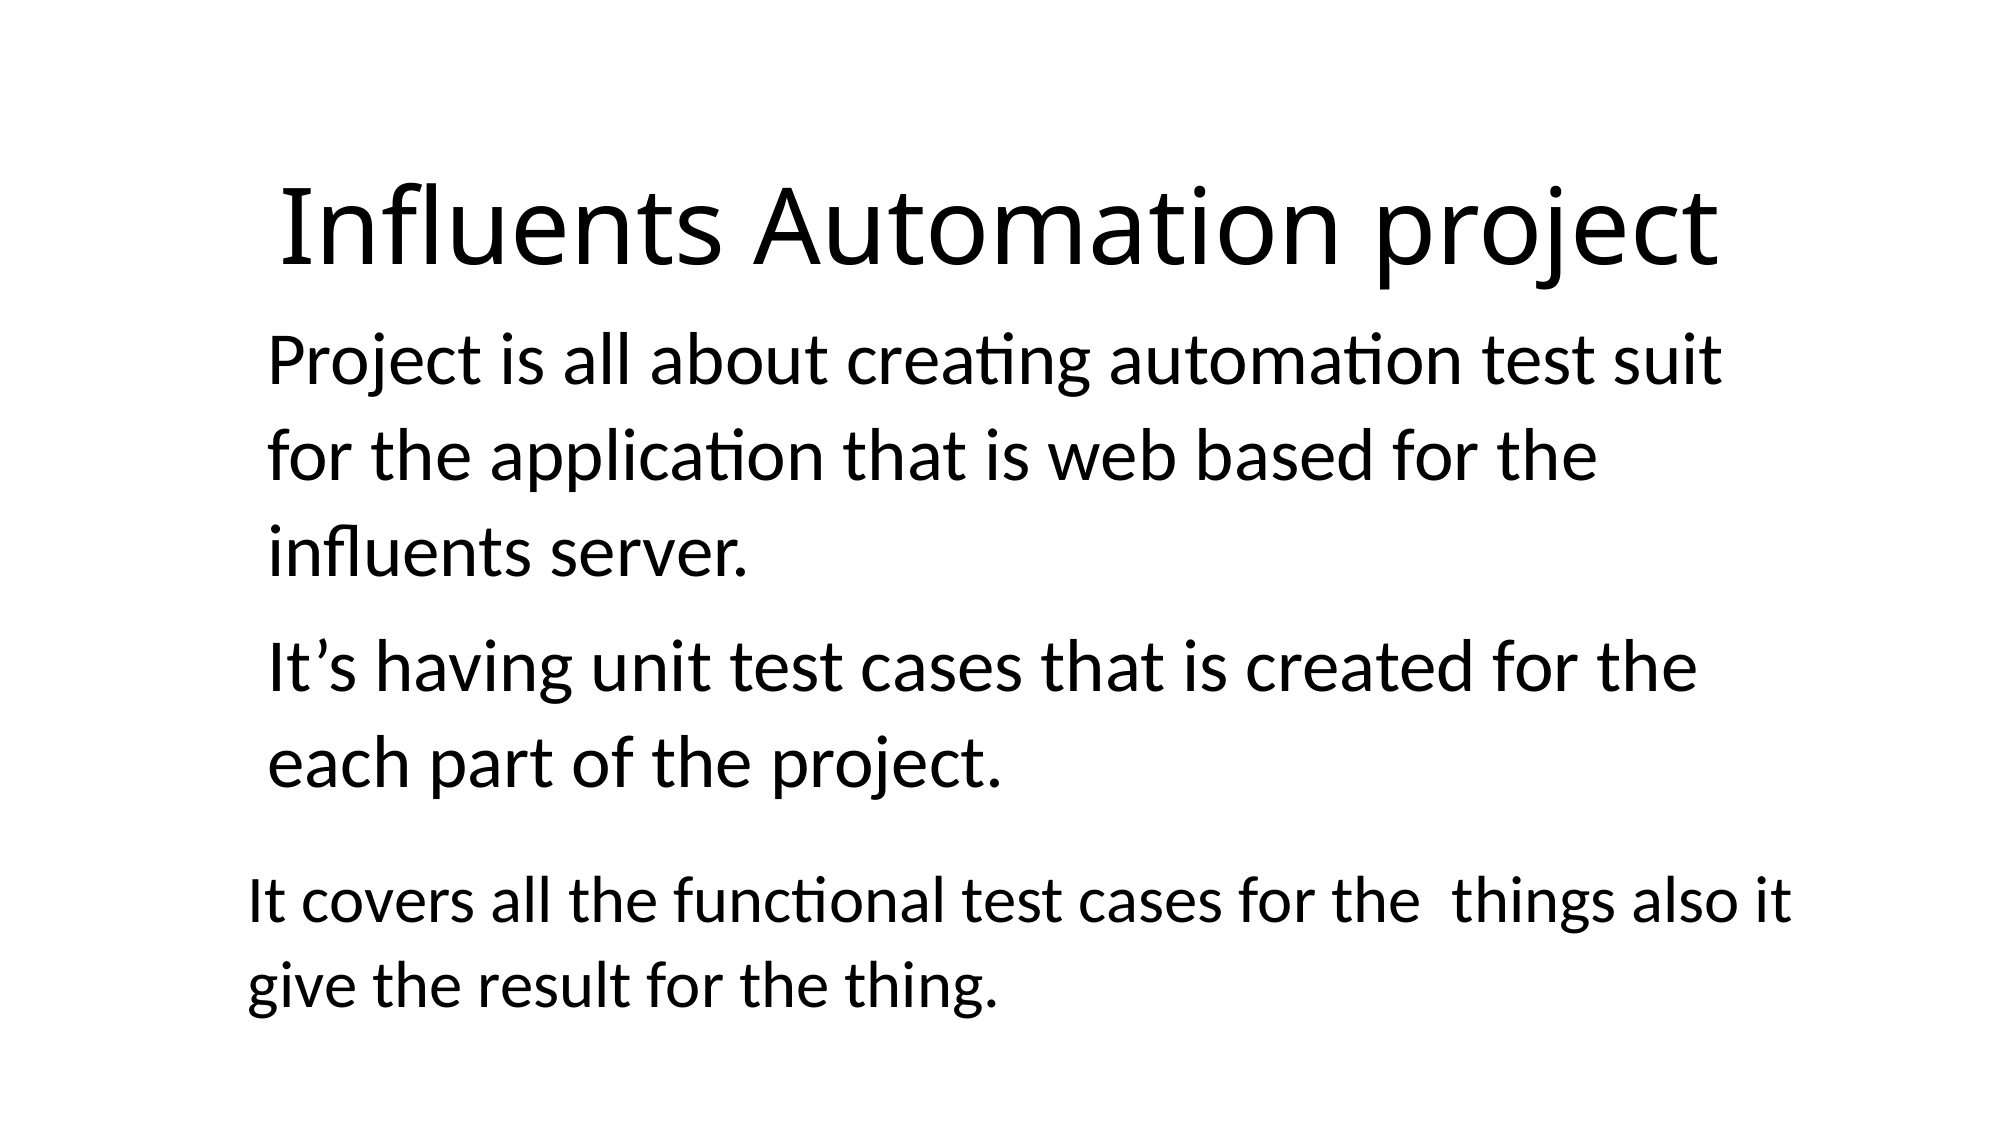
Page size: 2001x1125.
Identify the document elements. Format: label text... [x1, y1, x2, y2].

text_box It’s having unit test cases that is created for the each part of the project. [177, 602, 1823, 810]
text_box It covers all the functional test cases for the things also it give the result for the thing. [158, 842, 1906, 1029]
text_box Project is all about creating automation test suit for the application that is web based for the influents server. [177, 295, 1823, 599]
title Influents Automation project [249, 55, 1750, 295]
